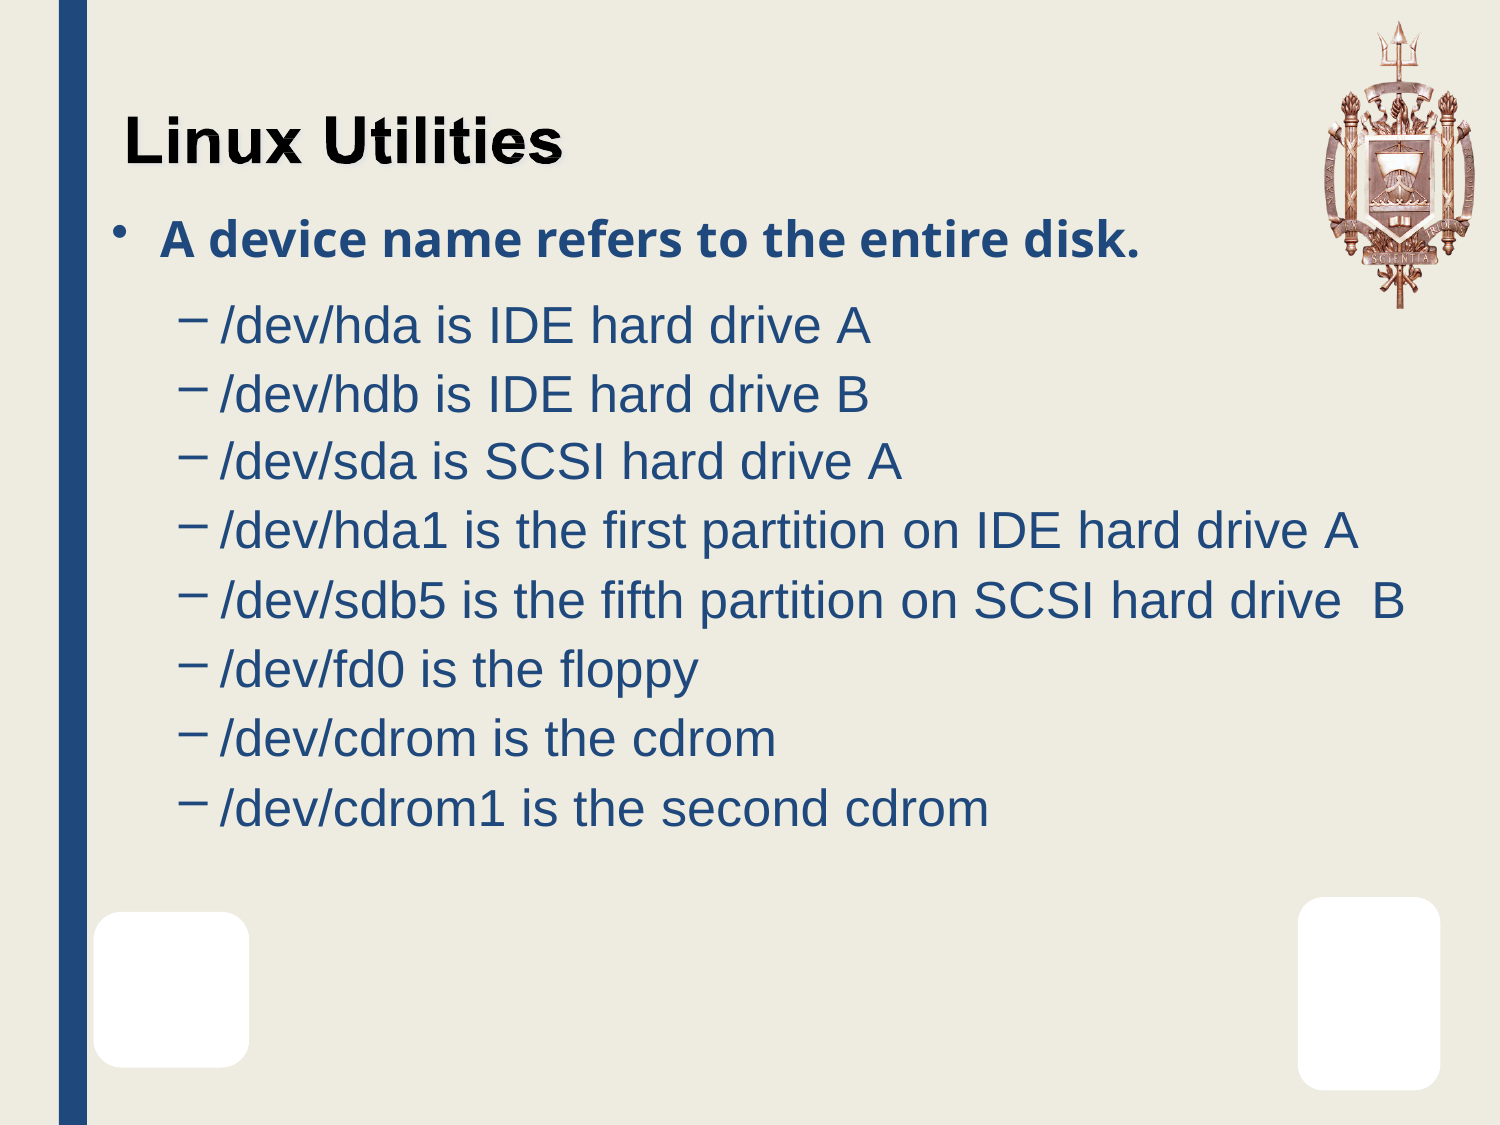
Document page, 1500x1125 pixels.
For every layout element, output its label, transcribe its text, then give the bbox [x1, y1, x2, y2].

text_box [1297, 897, 1441, 1091]
text_box [528, 128, 562, 164]
text_box [187, 128, 220, 164]
text_box [397, 129, 407, 164]
text_box [475, 129, 486, 164]
text_box [475, 116, 486, 125]
text_box [434, 129, 445, 164]
text_box [168, 116, 179, 125]
picture [1320, 17, 1478, 312]
text_box [416, 116, 426, 164]
text_box [228, 129, 261, 164]
title A device name refers to the entire disk. [109, 214, 1204, 403]
text_box [326, 116, 365, 164]
text_box [492, 128, 525, 164]
text_box /dev/hda is IDE hard drive A /dev/hdb is IDE hard drive B /dev/sda is SCSI hard drive A /dev/hda1 is the first partition on IDE hard drive A /dev/sdb5 is the fifth partition on SCSI hard drive B /dev/fd0 is the floppy /dev/cdrom is the cdrom /dev/cdrom1 is the second cdrom [177, 291, 1438, 837]
text_box [93, 911, 250, 1068]
text_box [371, 117, 392, 164]
text_box [397, 116, 407, 125]
text_box [265, 129, 302, 164]
text_box [434, 116, 445, 125]
text_box [120, 95, 573, 187]
text_box [168, 129, 179, 164]
text_box [449, 117, 471, 164]
text_box [127, 116, 162, 164]
